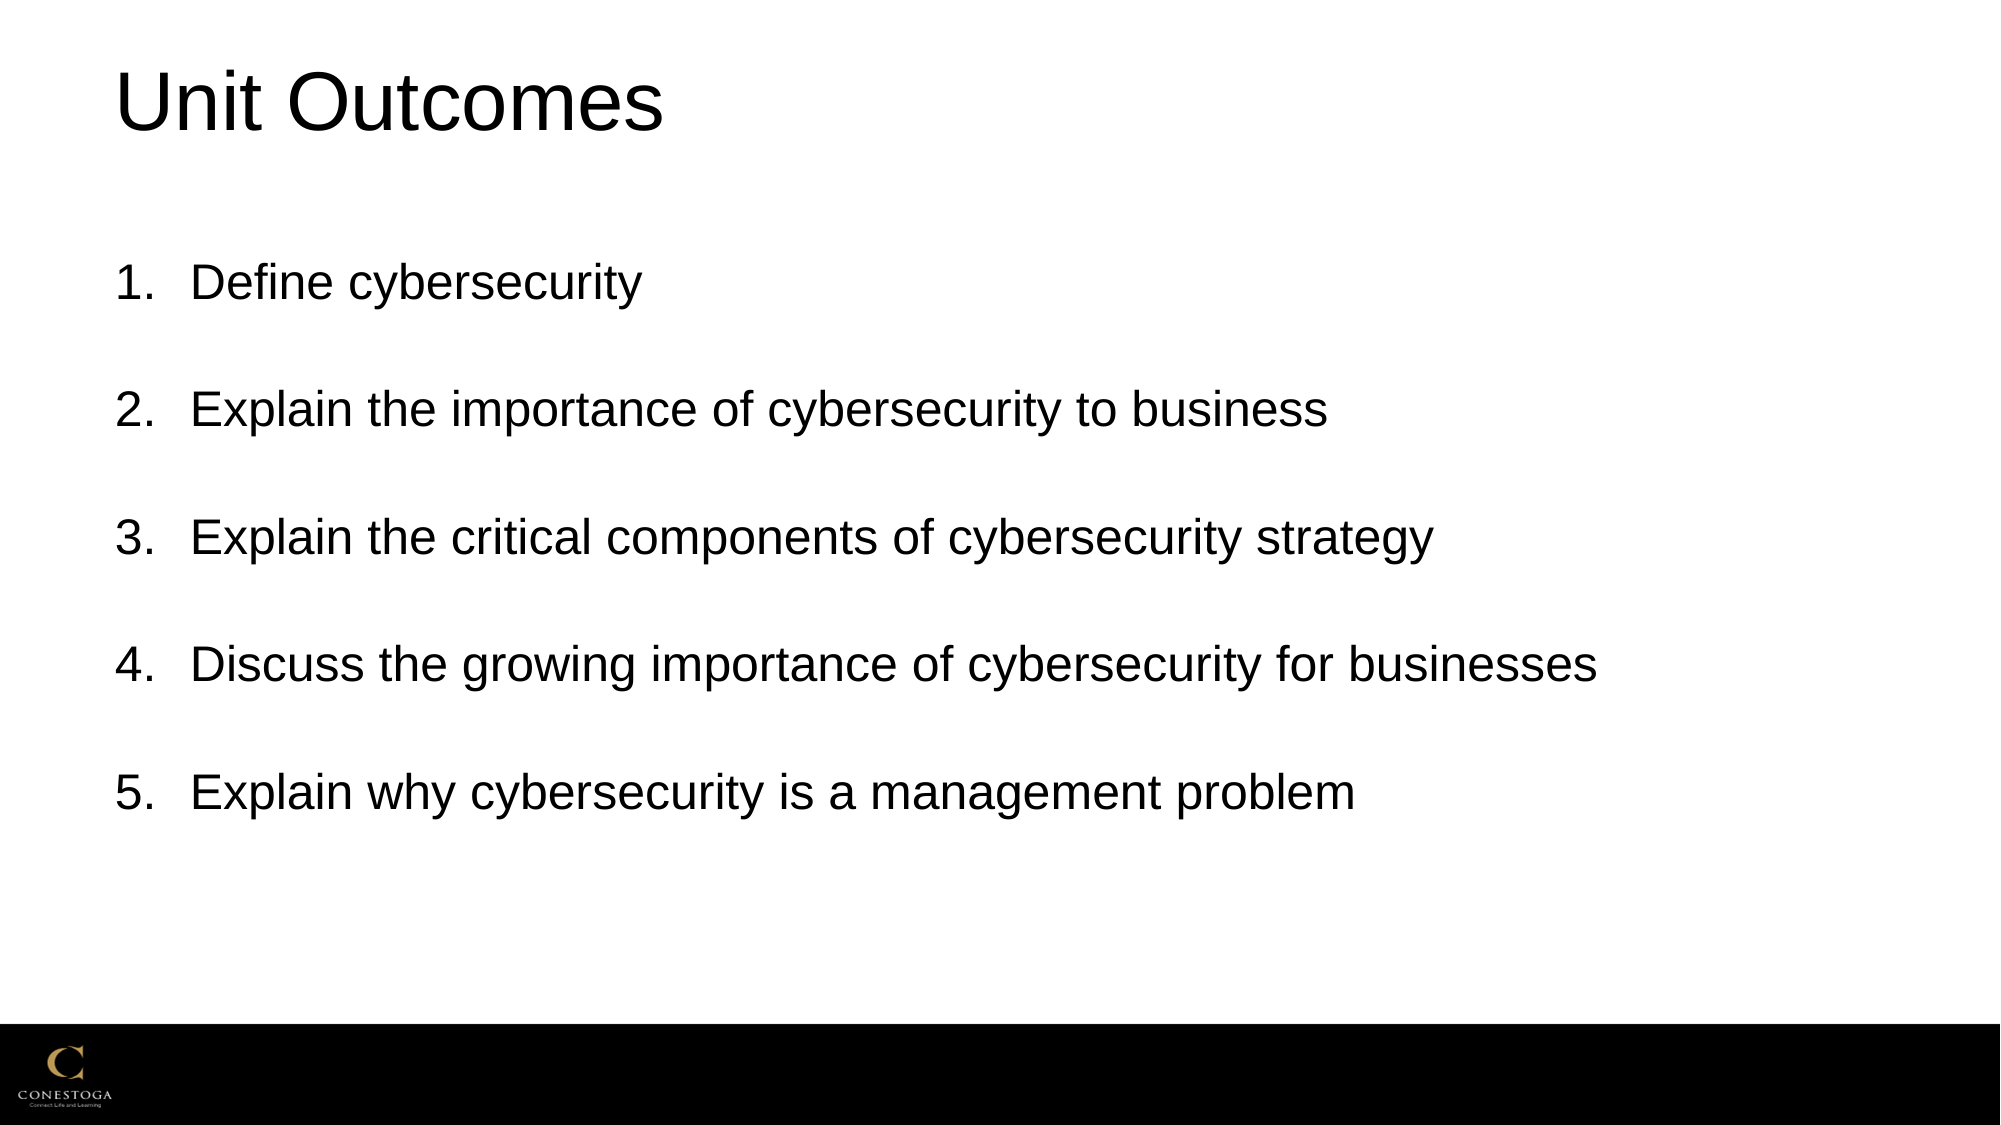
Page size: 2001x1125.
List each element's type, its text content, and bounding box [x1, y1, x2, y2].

list Define cybersecurity Explain the importance of cybersecurity to business Explain the critical components of cybersecurity strategy Discuss the growing importance of cybersecurity for businesses Explain why cybersecurity is a management problem [99, 211, 1900, 1010]
picture [0, 1021, 2000, 1125]
title Unit Outcomes [99, 31, 1900, 163]
